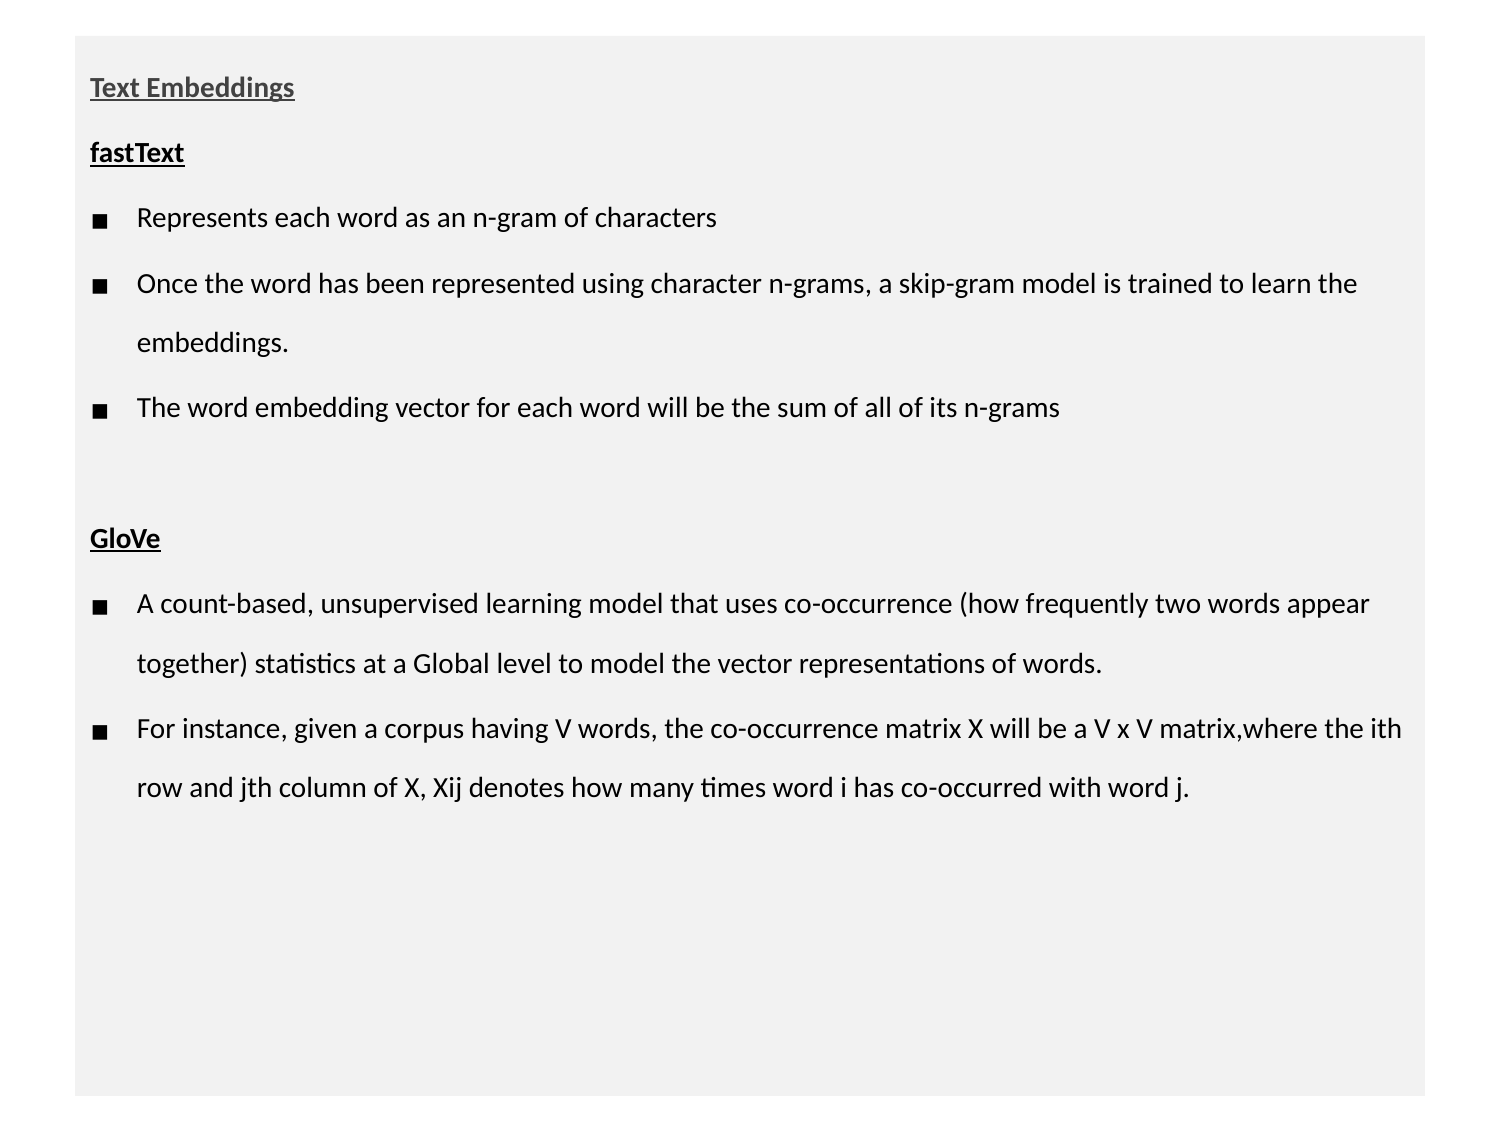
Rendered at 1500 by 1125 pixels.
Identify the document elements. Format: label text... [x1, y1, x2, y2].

list Text Embeddings fastText Represents each word as an n-gram of characters Once the word has been represented using character n-grams, a skip-gram model is trained to learn the embeddings. The word embedding vector for each word will be the sum of all of its n-grams GloVe A count-based, unsupervised learning model that uses co-occurrence (how frequently two words appear together) statistics at a Global level to model the vector representations of words. For instance, given a corpus having V words, the co-occurrence matrix X will be a V x V matrix,where the ith row and jth column of X, Xij denotes how many times word i has co-occurred with word j. [75, 35, 1425, 1096]
